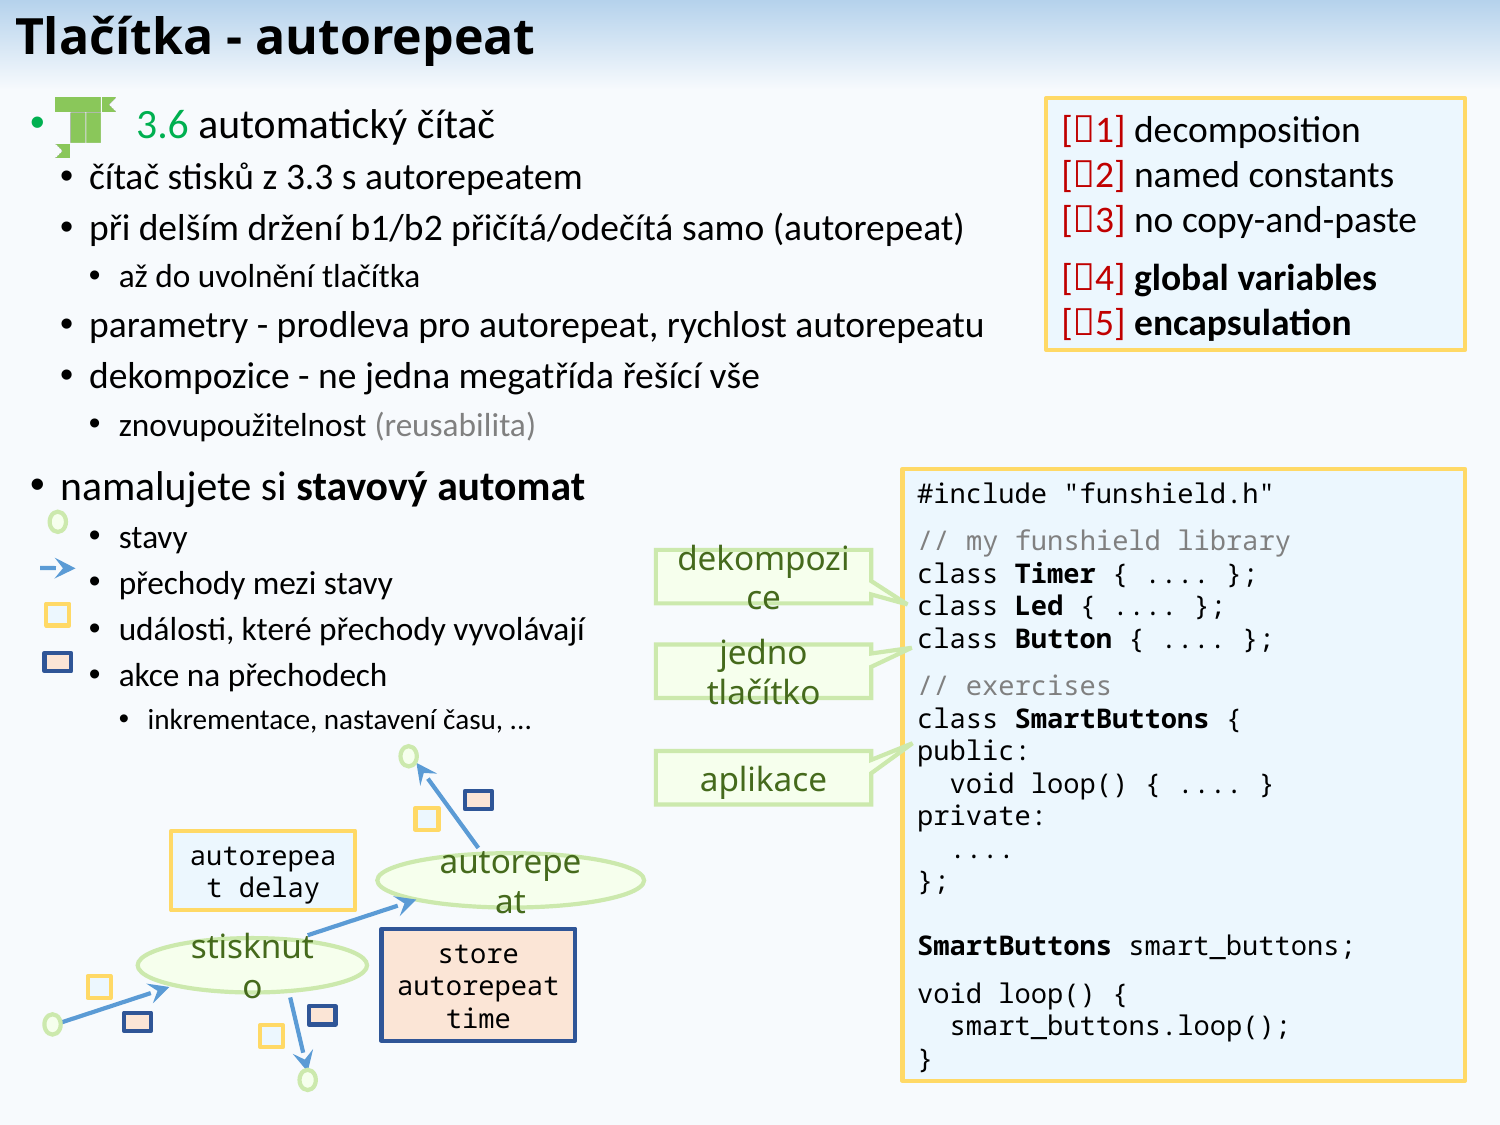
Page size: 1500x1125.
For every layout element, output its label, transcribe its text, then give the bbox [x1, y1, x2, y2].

picture [55, 97, 116, 158]
text_box #include "funshield.h" // my funshield library class Timer { .... }; class Led { .... }; class Button { .... }; // exercises class SmartButtons { public: void loop() { .... } private: .... }; SmartButtons smart_buttons; void loop() { smart_buttons.loop(); } [902, 468, 1465, 1081]
text_box dekompozice [654, 548, 909, 606]
text_box jedno tlačítko [654, 643, 913, 700]
text_box [1] decomposition [2] named constants [3] no copy-and-paste [4] global variables [5] encapsulation [1046, 97, 1465, 351]
title Tlačítka - autorepeat [0, 0, 1500, 77]
text_box aplikace [654, 742, 914, 806]
list 3.6 automatický čítač čítač stisků z 3.3 s autorepeatem při delším držení b1/b2 přičítá/odečítá samo (autorepeat) až do uvolnění tlačítka parametry - prodleva pro autorepeat, rychlost autorepeatu dekompozice - ne jedna megatřída řešící vše znovupoužitelnost (reusabilita) namalujete si stavový automat stavy přechody mezi stavy události, které přechody vyvolávají akce na přechodech inkrementace, nastavení času, ... [15, 94, 1487, 1113]
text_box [44, 746, 645, 1091]
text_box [40, 511, 76, 672]
